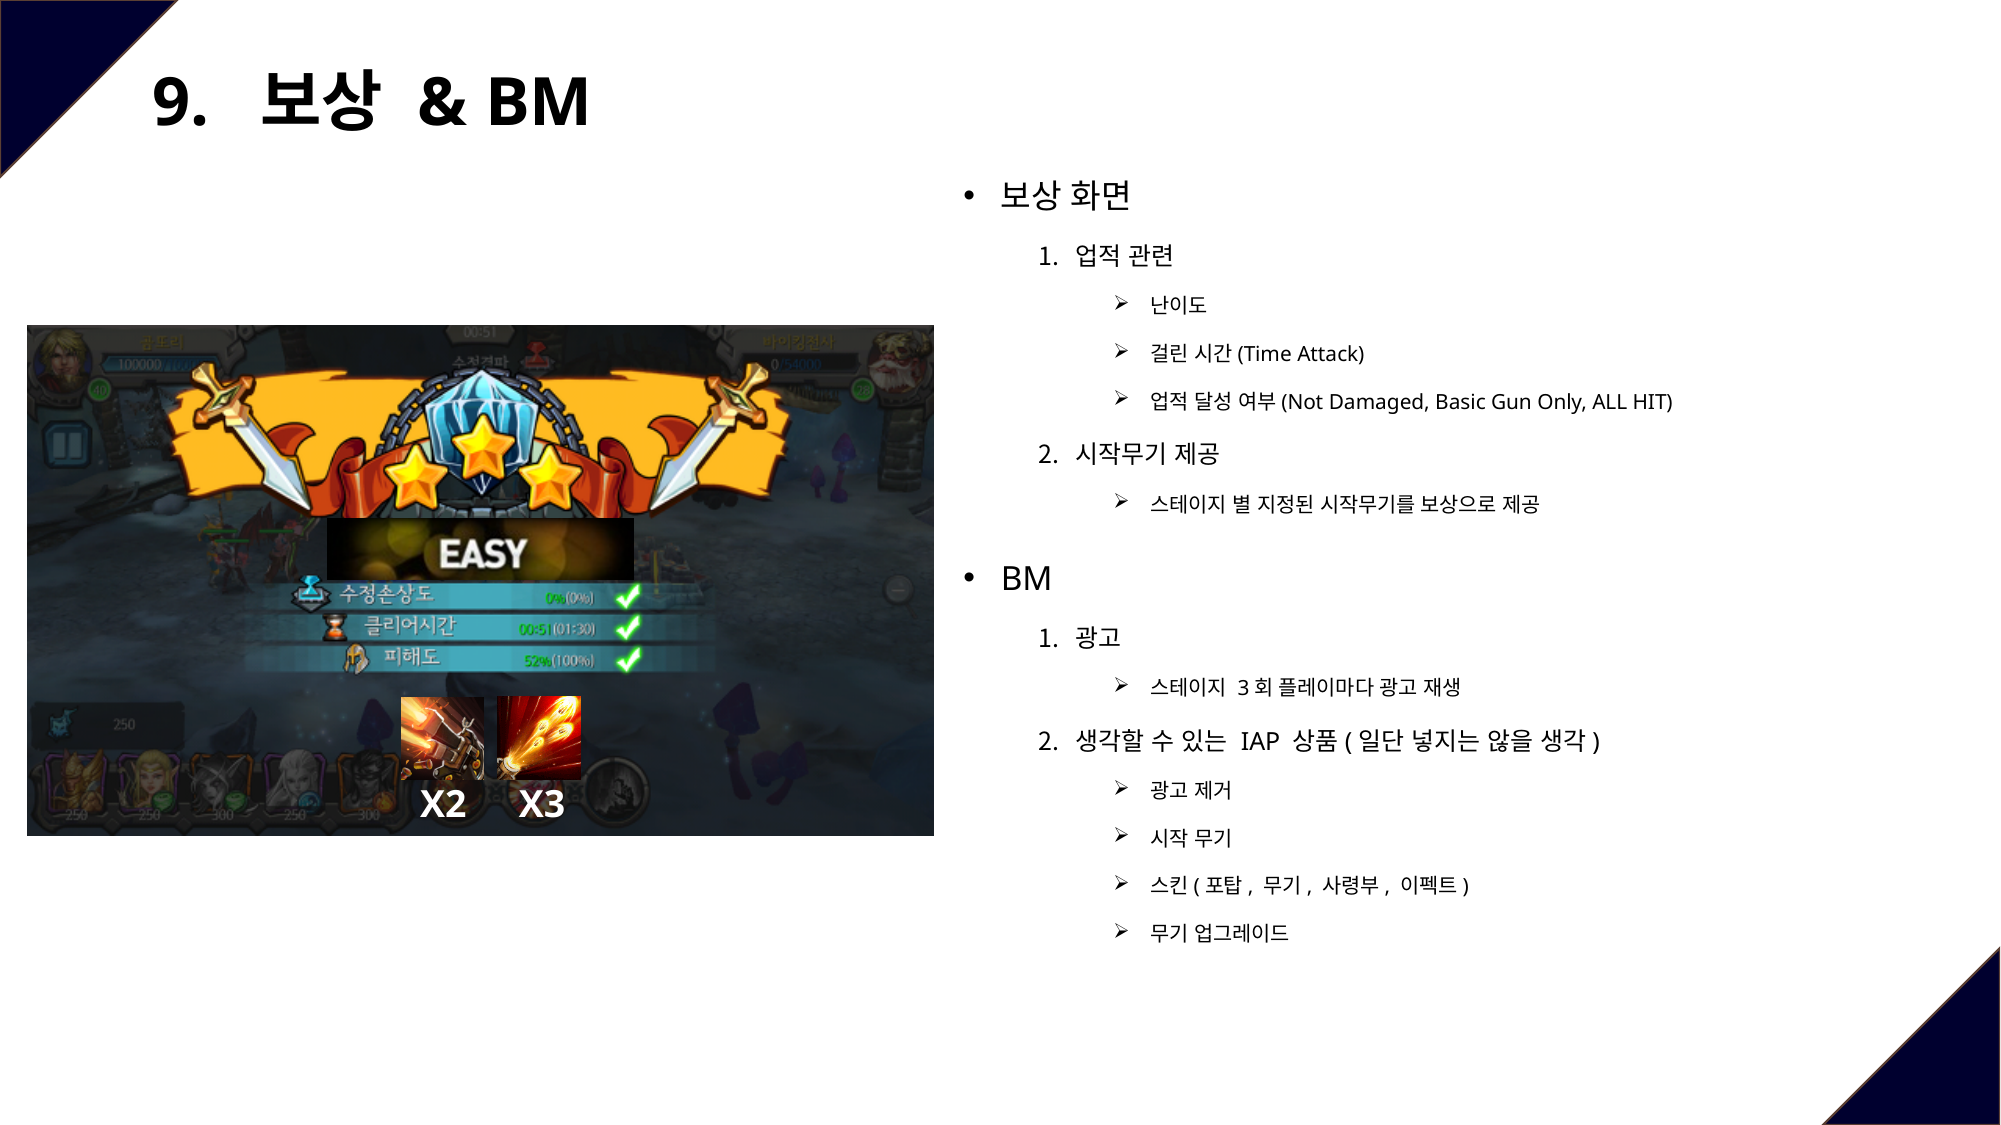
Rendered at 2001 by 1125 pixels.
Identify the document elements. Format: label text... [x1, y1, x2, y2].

list 보상 화면 업적 관련 난이도 걸린 시간(Time Attack) 업적 달성 여부(Not Damaged, Basic Gun Only, ALL HIT) 시작무기 제공 스테이지 별 지정된 시작무기를 보상으로 제공 BM 광고 스테이지 3회 플레이마다 광고 재생 생각할 수 있는 IAP 상품(일단 넣지는 않을 생각) 광고 제거 시작 무기 스킨(포탑, 무기, 사령부, 이펙트) 무기 업그레이드 [948, 148, 1863, 1014]
title 9. 보상 & BM [137, 59, 1863, 148]
picture [27, 325, 934, 836]
